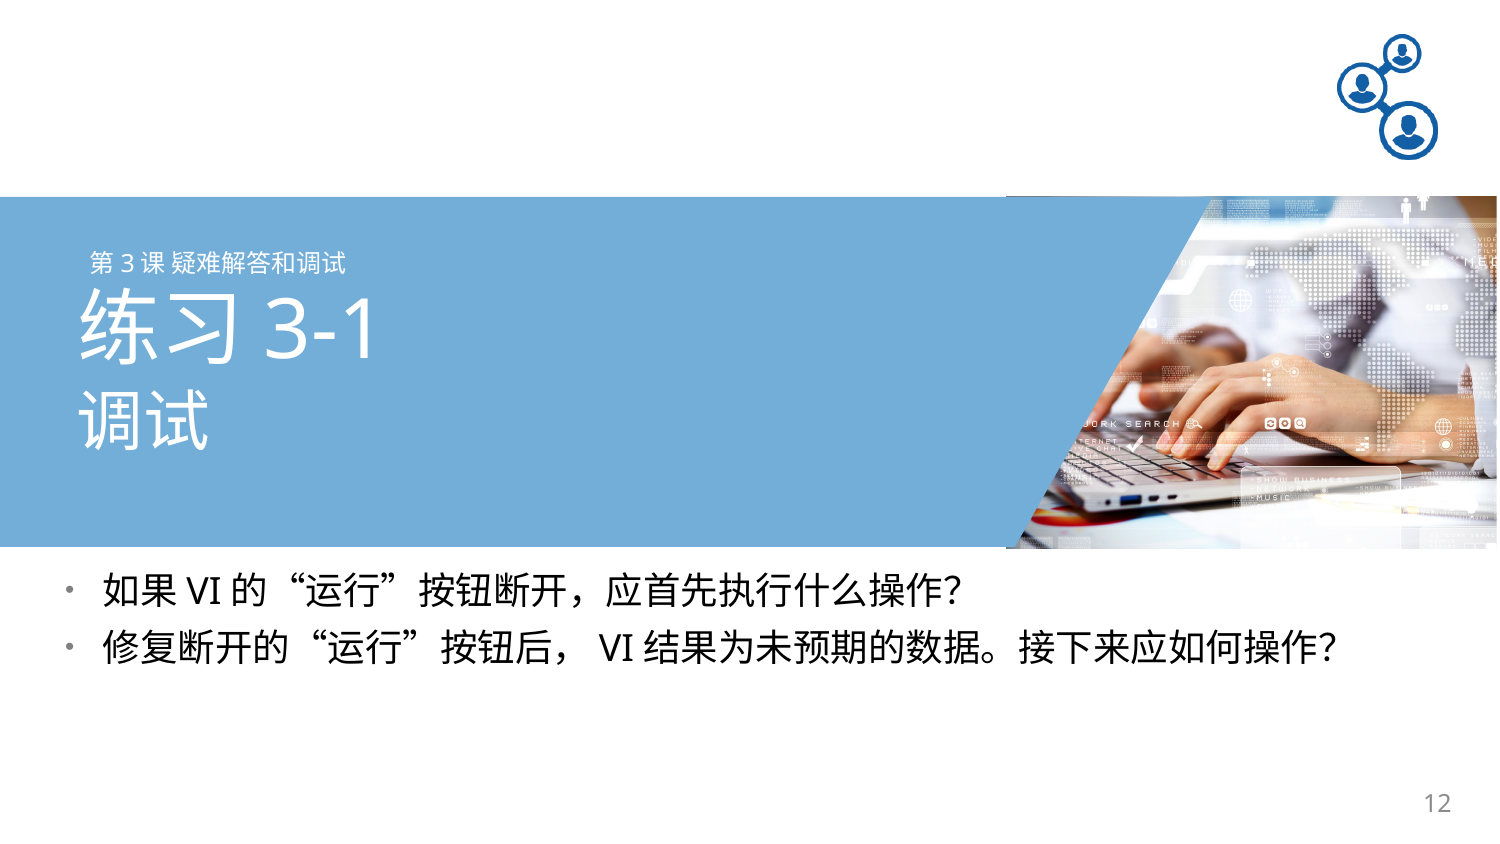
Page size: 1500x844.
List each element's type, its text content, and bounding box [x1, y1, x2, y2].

picture [1337, 34, 1438, 160]
list 练习3-1 [62, 286, 1058, 372]
picture [1006, 196, 1497, 549]
slide_number 12 [1400, 782, 1475, 828]
list 如果VI的“运行”按钮断开，应首先执行什么操作？ 修复断开的“运行”按钮后，VI结果为未预期的数据。接下来应如何操作？ [50, 559, 1425, 772]
list 调试 [61, 386, 1057, 472]
